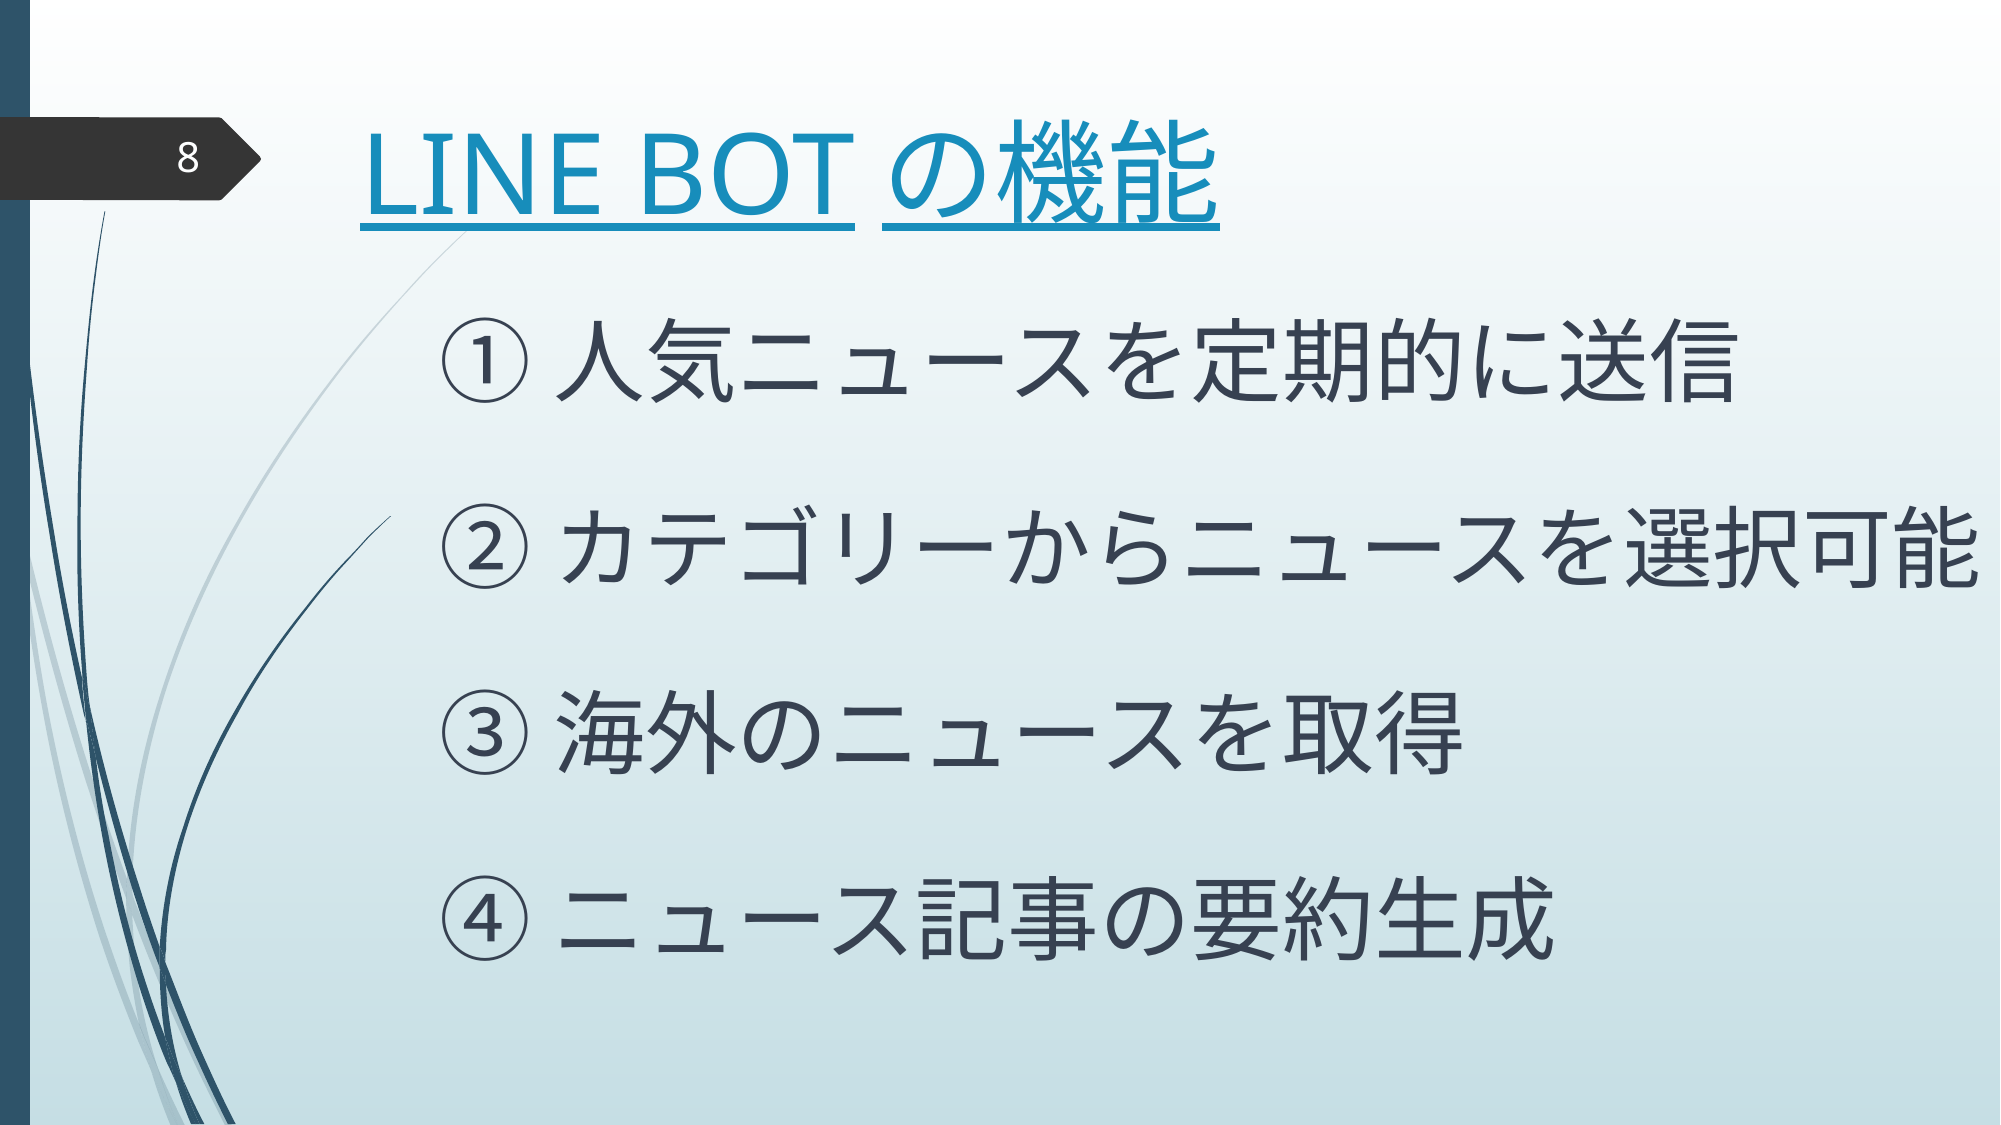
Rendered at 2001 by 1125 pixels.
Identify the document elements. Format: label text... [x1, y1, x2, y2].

slide_number 8 [87, 129, 216, 190]
list ①人気ニュースを定期的に送信 ②カテゴリーからニュースを選択可能 ③海外のニュースを取得 ④ニュース記事の要約生成 [424, 241, 2000, 1079]
title LINE BOTの機能 [345, 94, 1808, 305]
